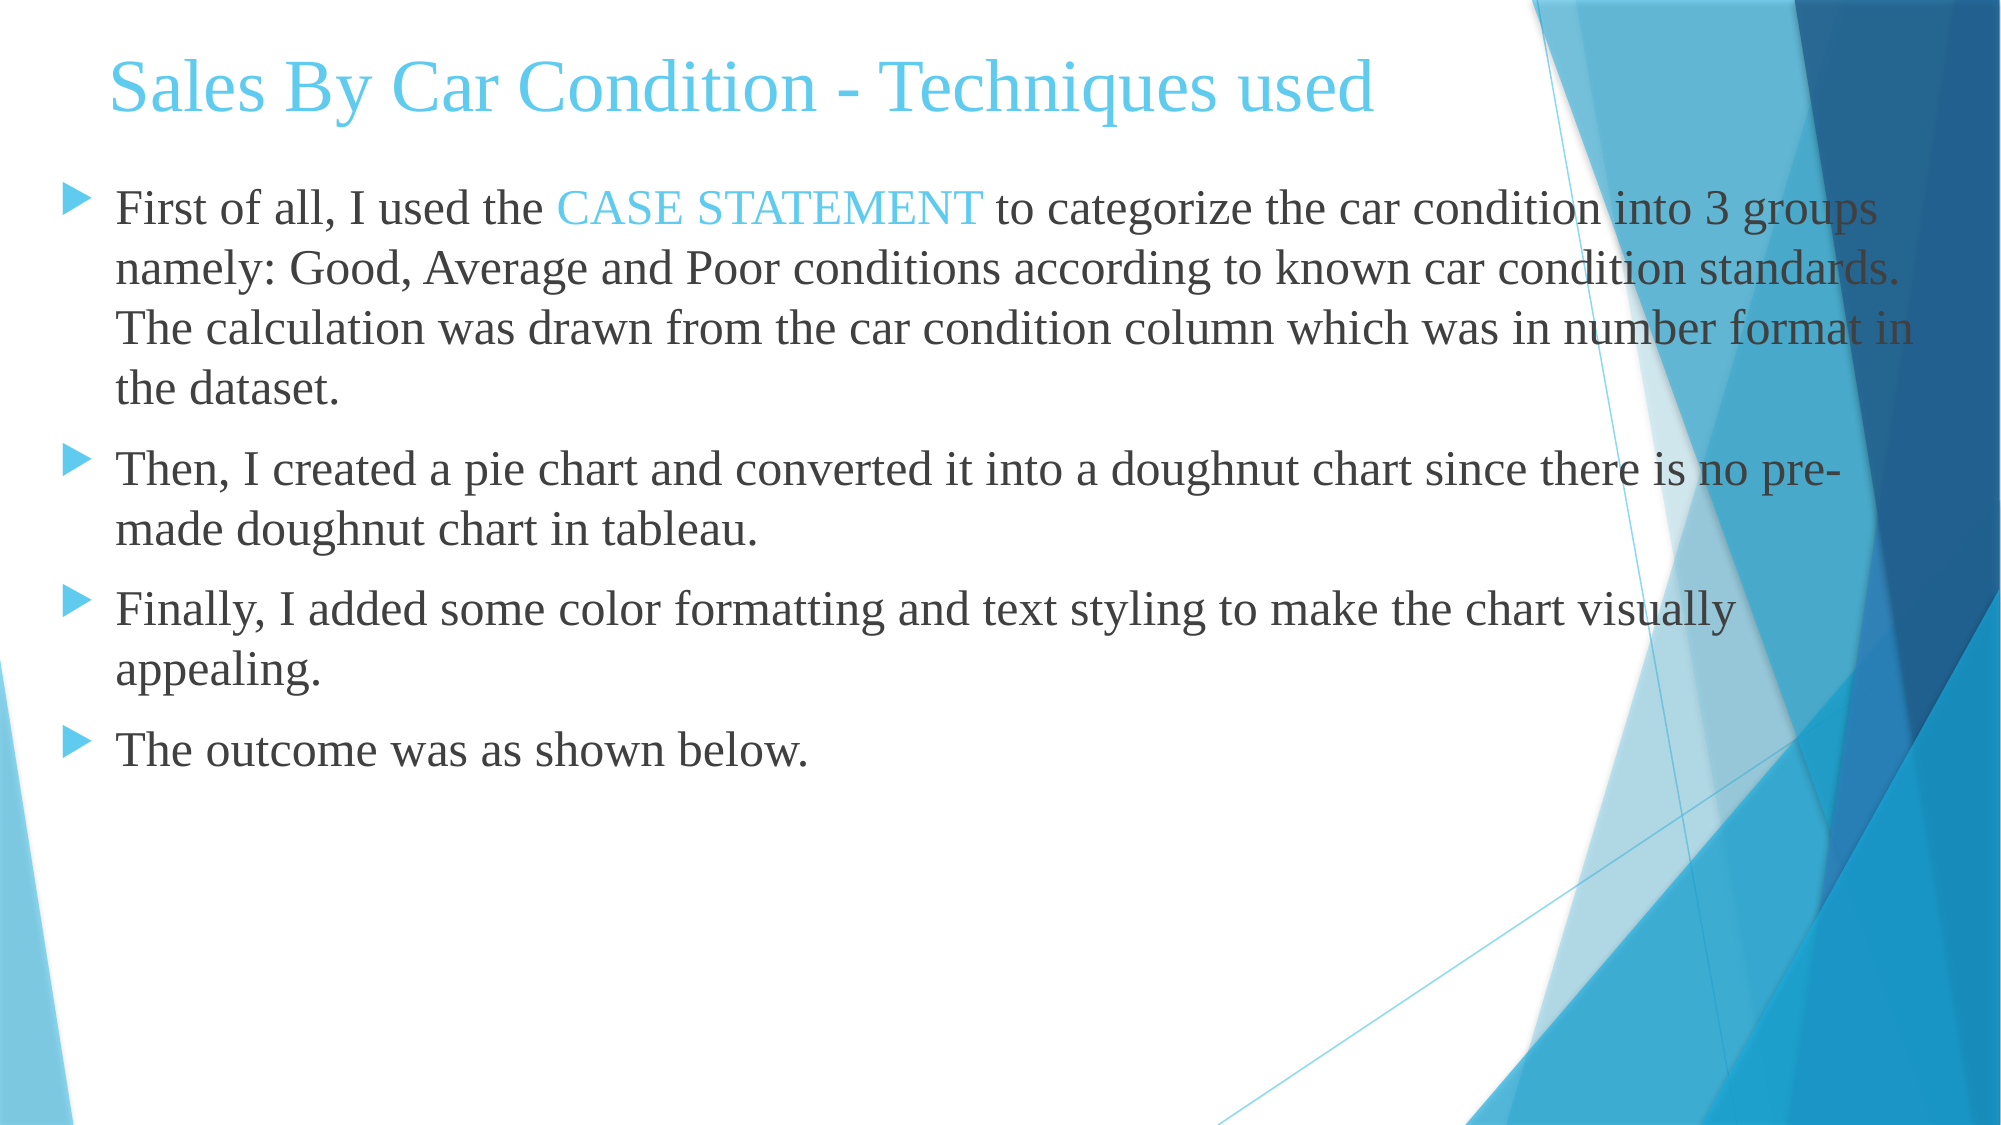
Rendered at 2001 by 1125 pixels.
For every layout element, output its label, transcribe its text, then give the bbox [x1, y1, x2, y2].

list First of all, I used the CASE STATEMENT to categorize the car condition into 3 groups namely: Good, Average and Poor conditions according to known car condition standards. The calculation was drawn from the car condition column which was in number format in the dataset. Then, I created a pie chart and converted it into a doughnut chart since there is no pre-made doughnut chart in tableau. Finally, I added some color formatting and text styling to make the chart visually appealing. The outcome was as shown below. [44, 166, 1964, 1053]
title Sales By Car Condition - Techniques used [93, 28, 1819, 150]
